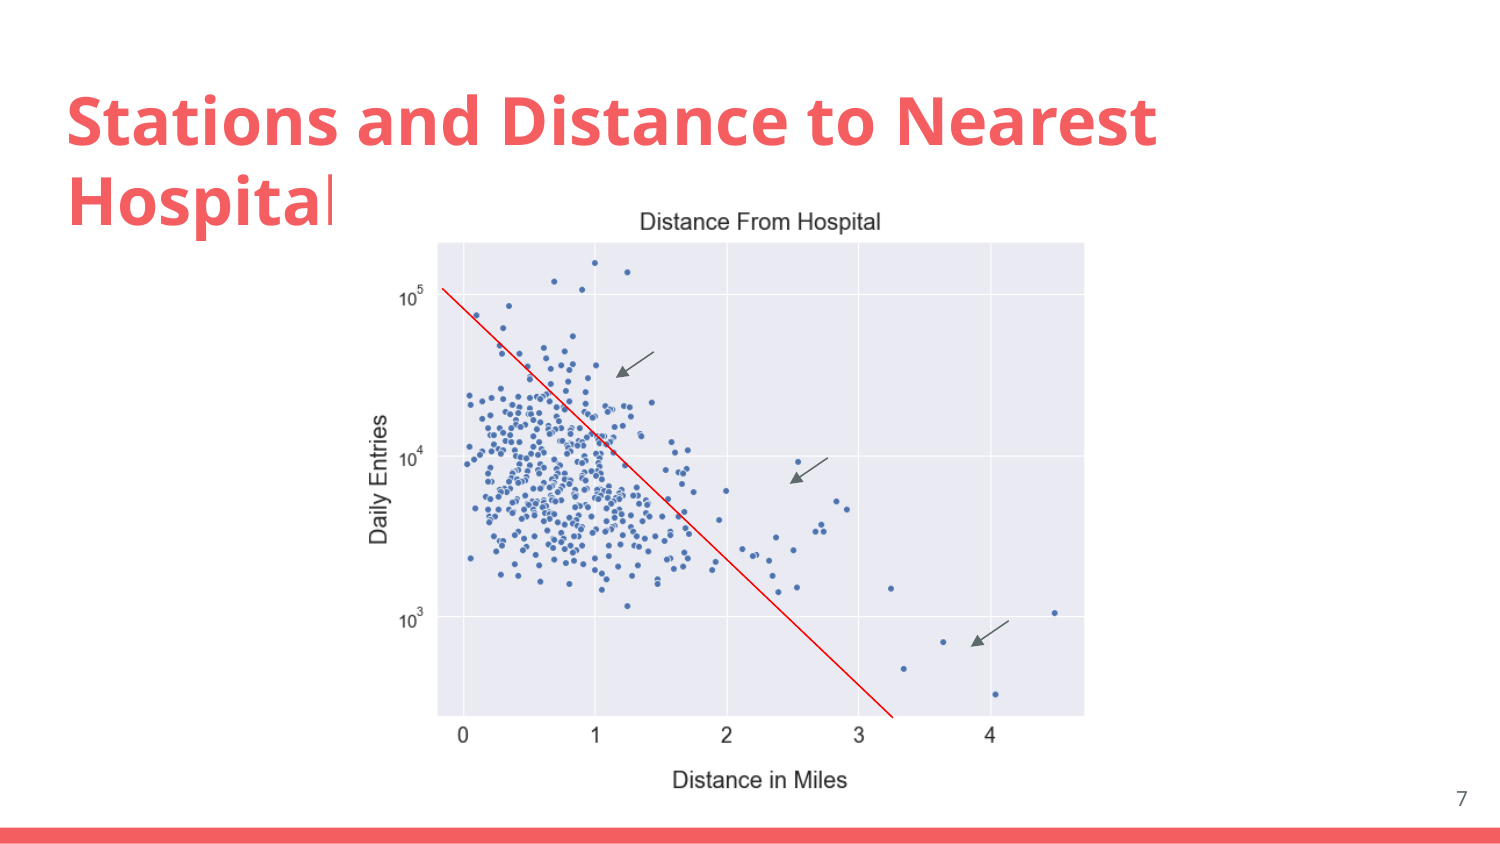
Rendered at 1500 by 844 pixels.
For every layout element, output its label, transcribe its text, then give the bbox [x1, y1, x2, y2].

slide_number ‹#› [1392, 767, 1483, 833]
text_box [970, 620, 1009, 647]
picture [331, 166, 1169, 794]
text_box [441, 288, 894, 718]
title Stations and Distance to Nearest Hospital [51, 64, 1449, 167]
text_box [615, 351, 655, 379]
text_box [789, 457, 828, 484]
